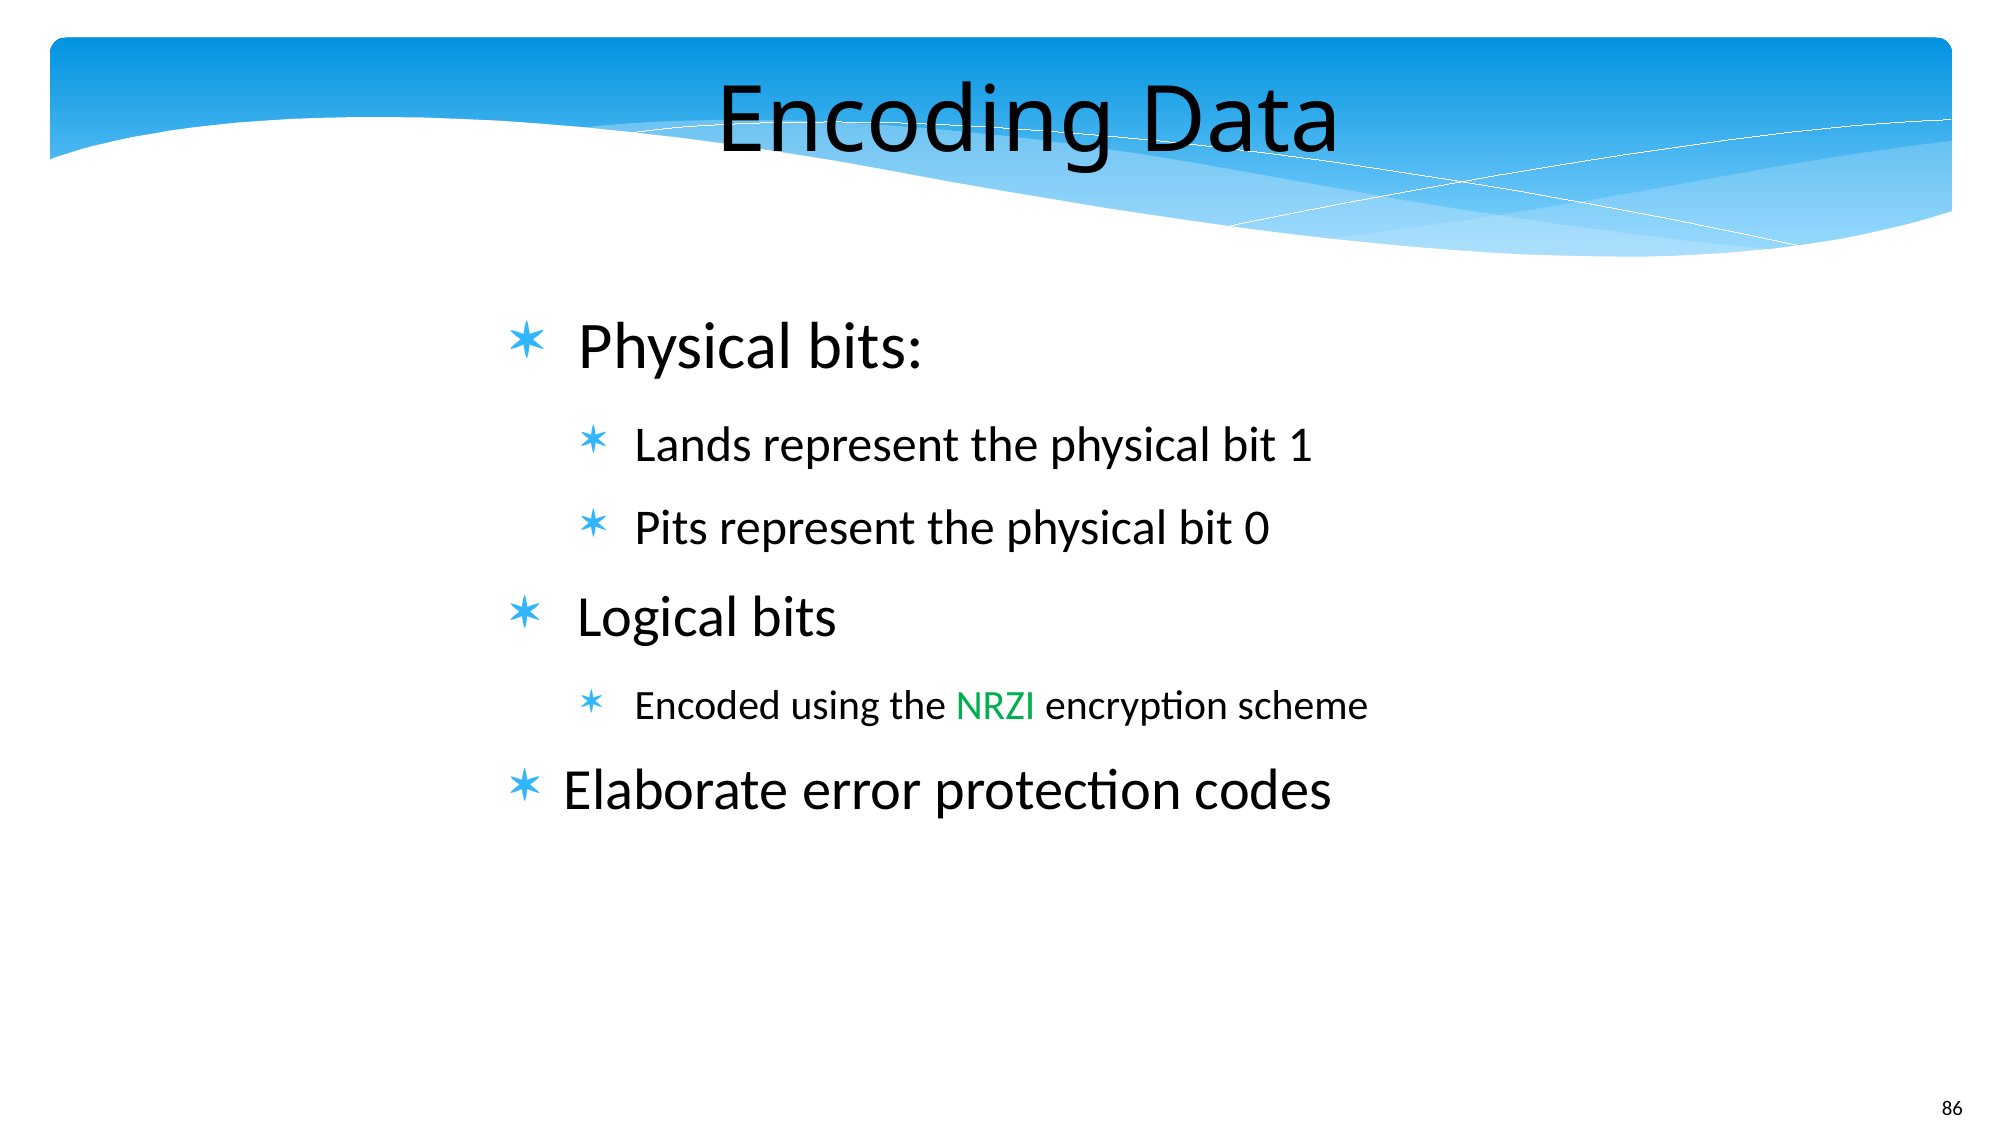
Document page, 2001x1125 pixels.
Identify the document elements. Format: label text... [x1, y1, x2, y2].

text_box Encoding Data [420, 37, 1638, 192]
text_box Physical bits: Lands represent the physical bit 1 Pits represent the physical bit 0 Logical bits Encoded using the NRZI encryption scheme Elaborate error protection codes [492, 301, 1807, 822]
